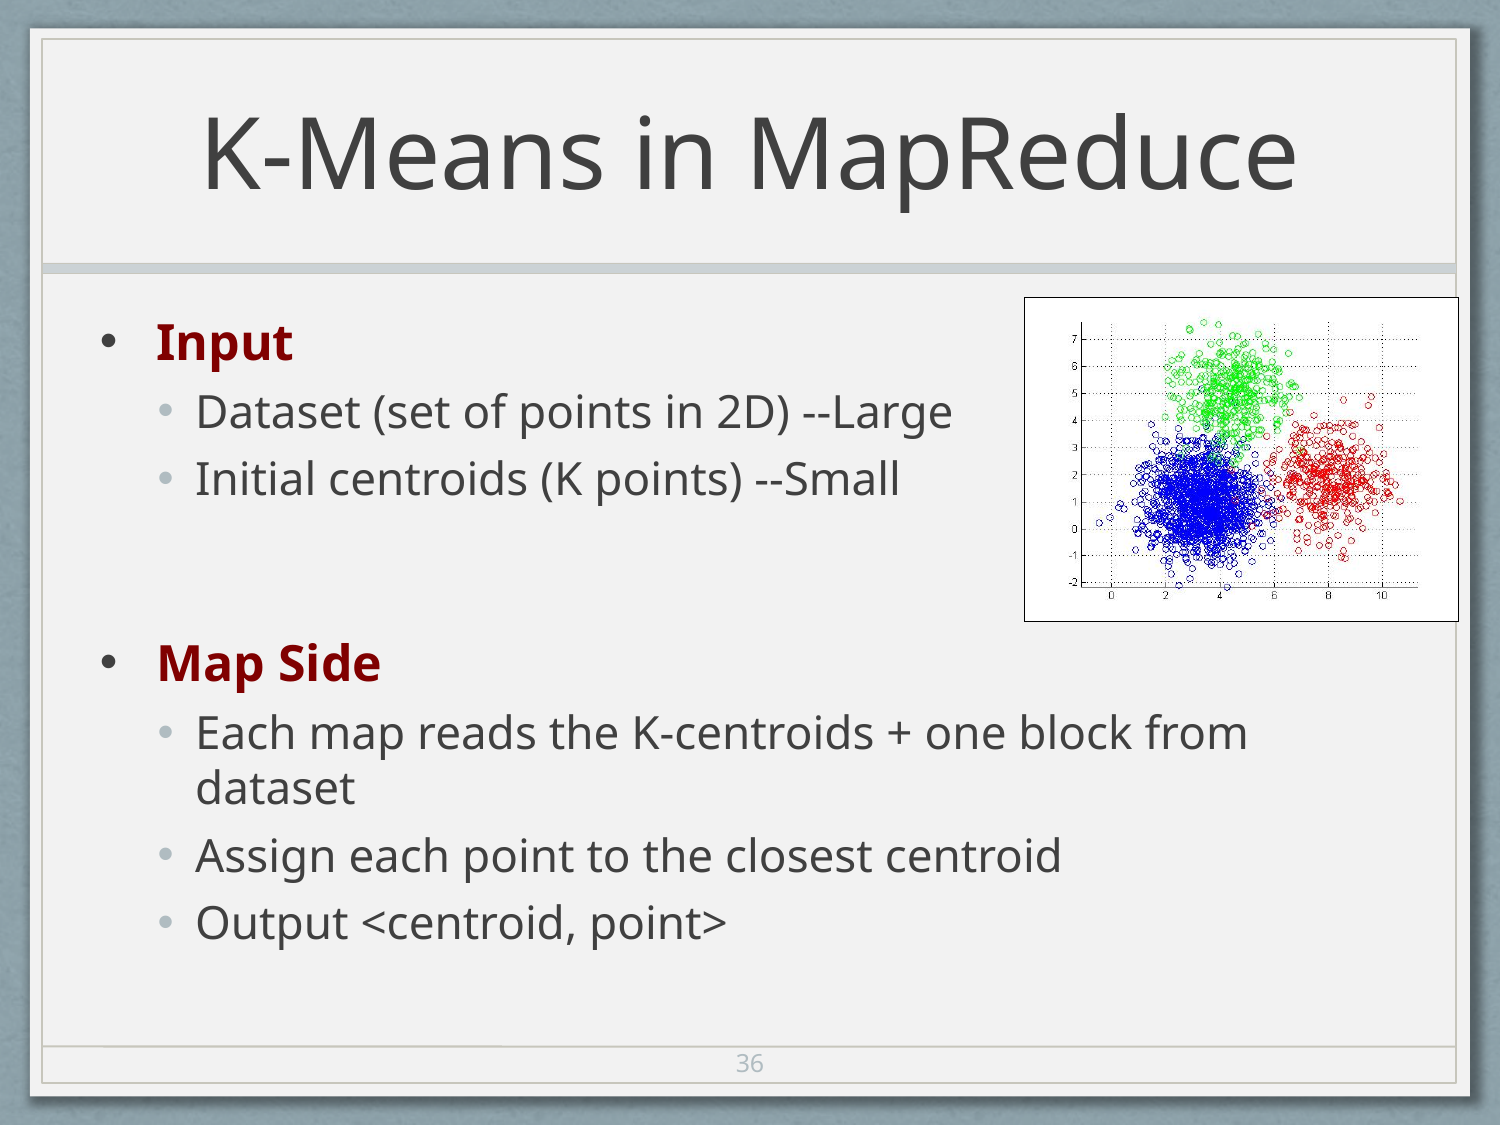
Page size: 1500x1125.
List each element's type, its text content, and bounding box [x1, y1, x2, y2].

title K-Means in MapReduce [147, 40, 1353, 260]
slide_number 36 [687, 1042, 813, 1088]
picture [1024, 296, 1459, 623]
list Input Dataset (set of points in 2D) --Large Initial centroids (K points) --Small Map Side Each map reads the K-centroids + one block from dataset Assign each point to the closest centroid Output <centroid, point> [85, 302, 1380, 948]
